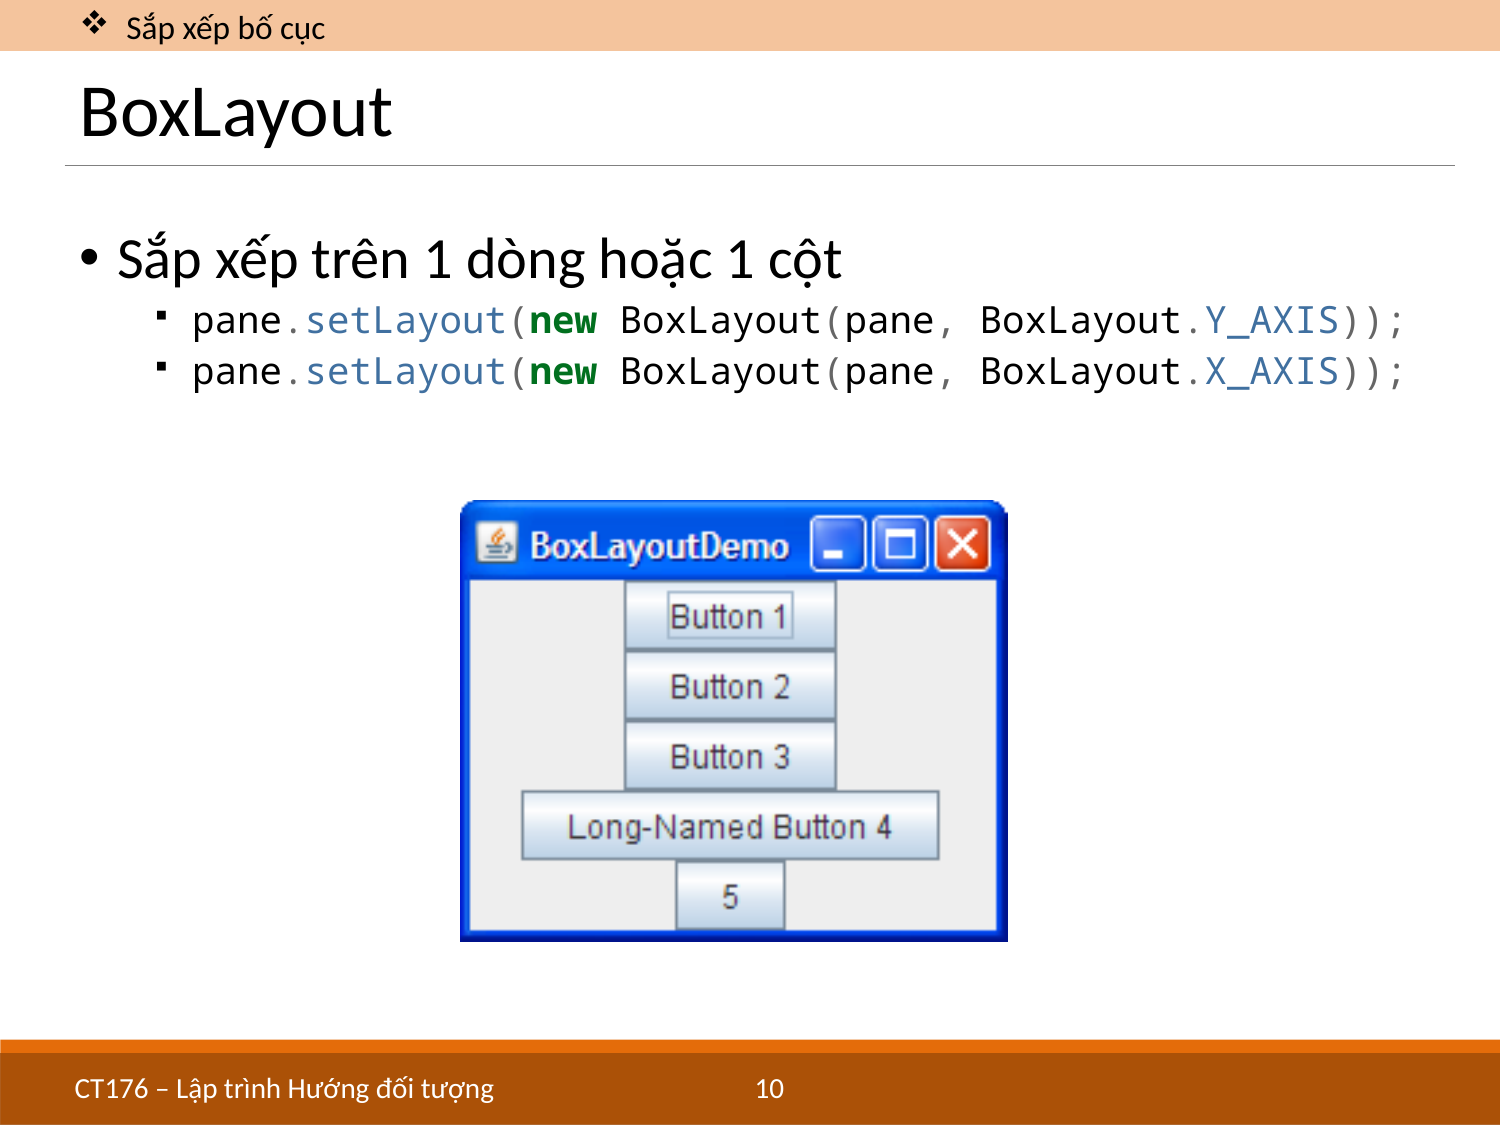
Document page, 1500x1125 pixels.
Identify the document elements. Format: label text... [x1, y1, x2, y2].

list Sắp xếp trên 1 dòng hoặc 1 cột pane.setLayout(new BoxLayout(pane, BoxLayout.Y_AXIS)); pane.setLayout(new BoxLayout(pane, BoxLayout.X_AXIS)); [64, 220, 1455, 539]
picture [460, 500, 1008, 943]
slide_number Sắp xếp bố cục [64, 3, 1455, 50]
title BoxLayout [64, 59, 1455, 165]
